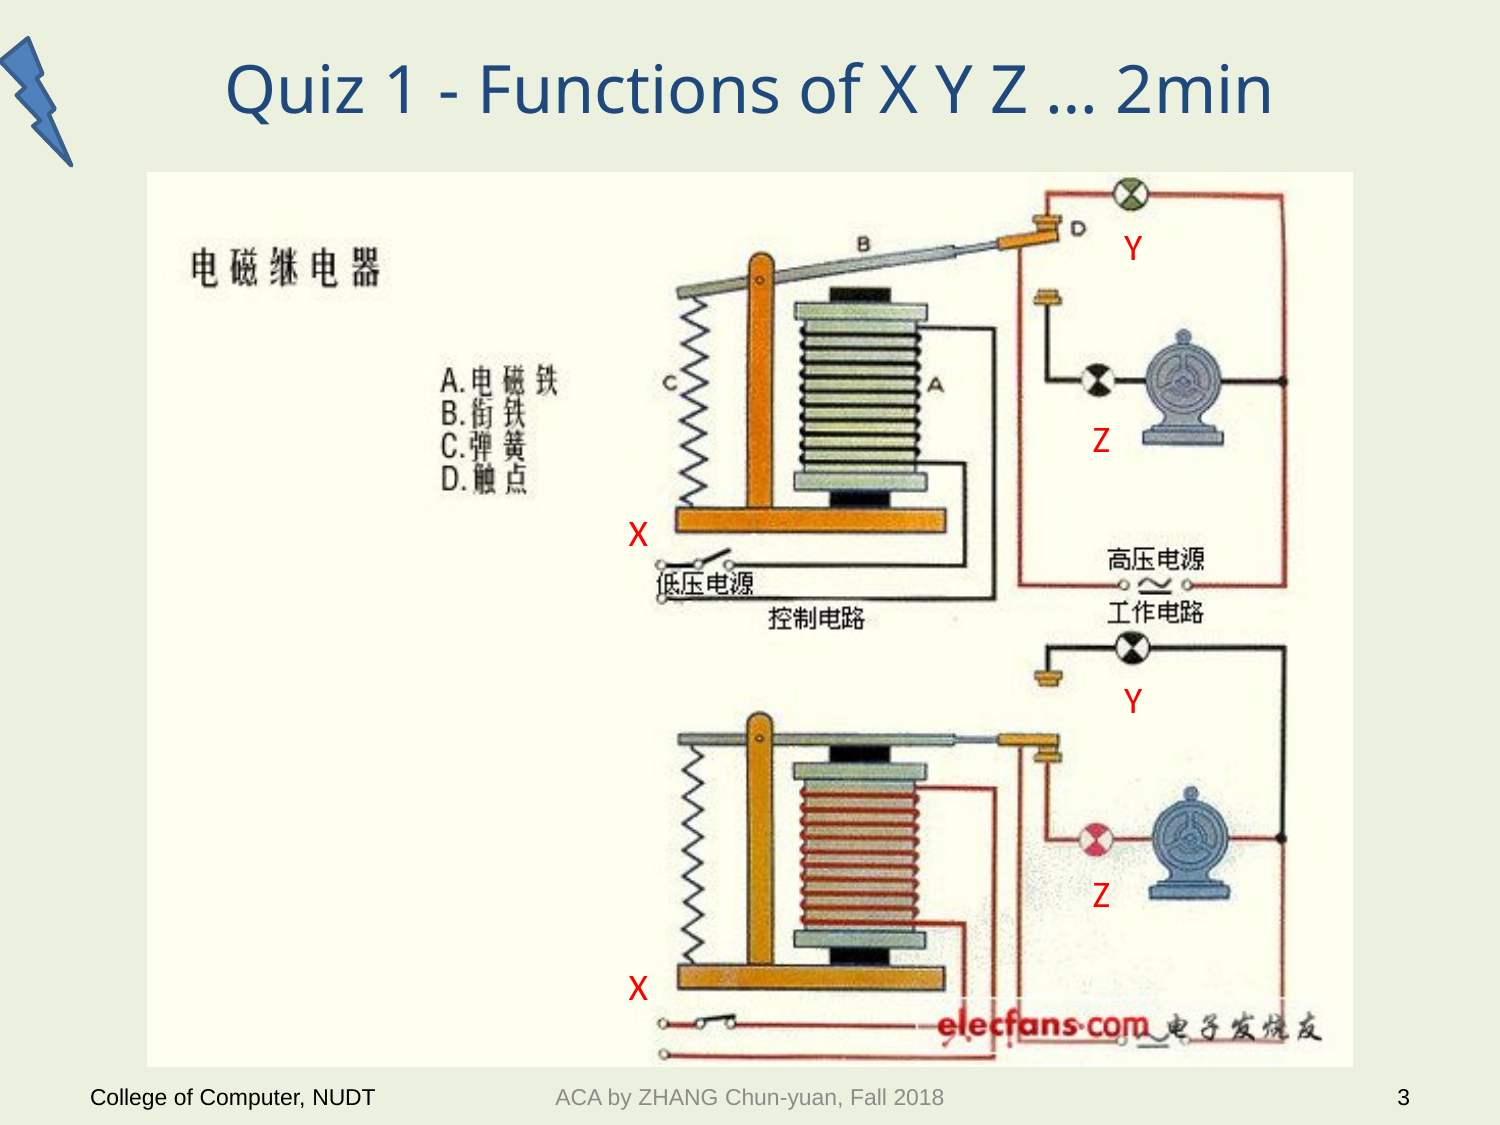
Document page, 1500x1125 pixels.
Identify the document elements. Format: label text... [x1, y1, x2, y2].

title Quiz 1 - Functions of X Y Z … 2min [75, 28, 1425, 147]
text_box [0, 36, 74, 168]
footer ACA by ZHANG Chun-yuan, Fall 2018 [512, 1075, 988, 1125]
slide_number College of Computer, NUDT [75, 1066, 425, 1125]
slide_number 3 [1074, 1066, 1425, 1125]
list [147, 172, 1353, 1067]
